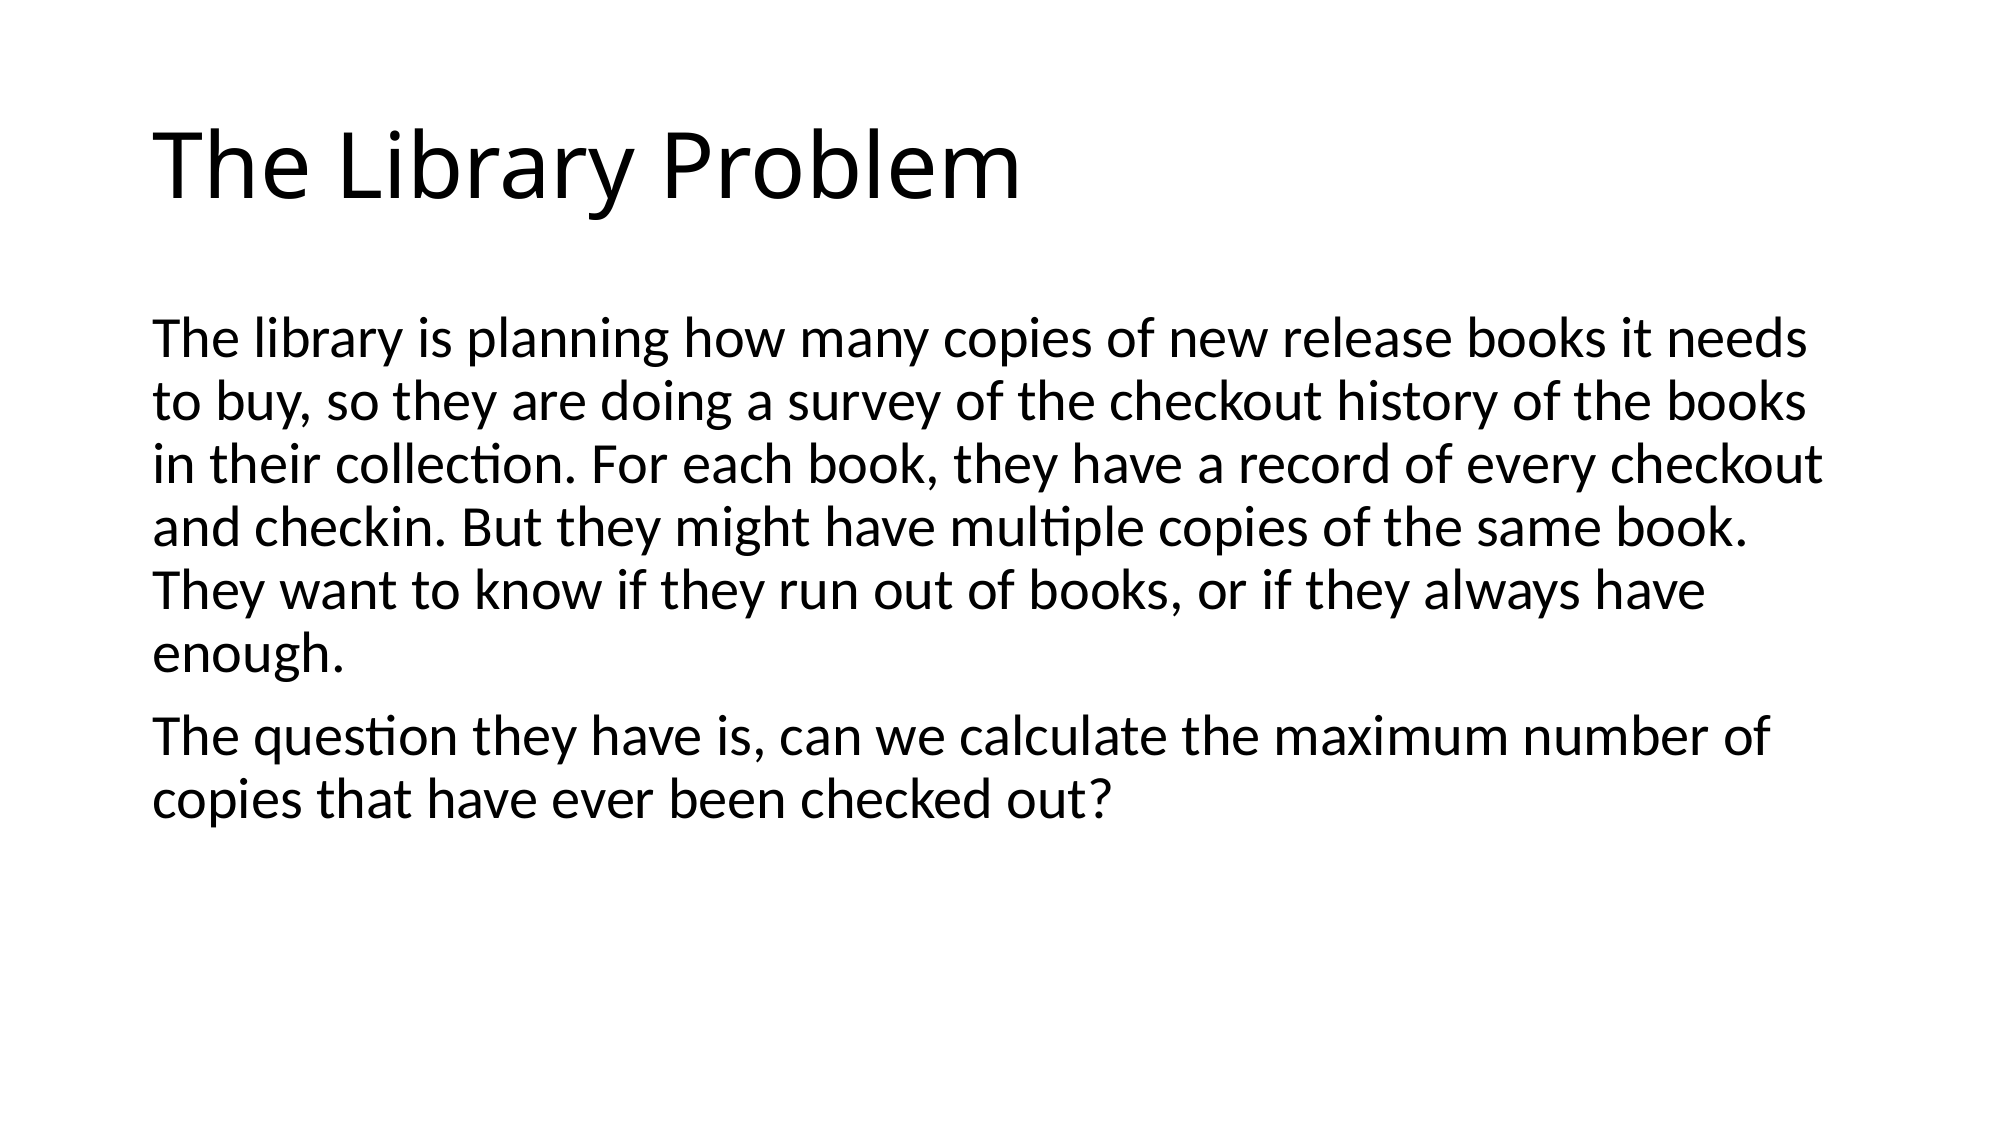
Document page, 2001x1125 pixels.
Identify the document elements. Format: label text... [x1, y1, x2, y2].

title The Library Problem [137, 59, 1863, 278]
list The library is planning how many copies of new release books it needs to buy, so they are doing a survey of the checkout history of the books in their collection. For each book, they have a record of every checkout and checkin. But they might have multiple copies of the same book. They want to know if they run out of books, or if they always have enough. The question they have is, can we calculate the maximum number of copies that have ever been checked out? [137, 299, 1863, 1014]
